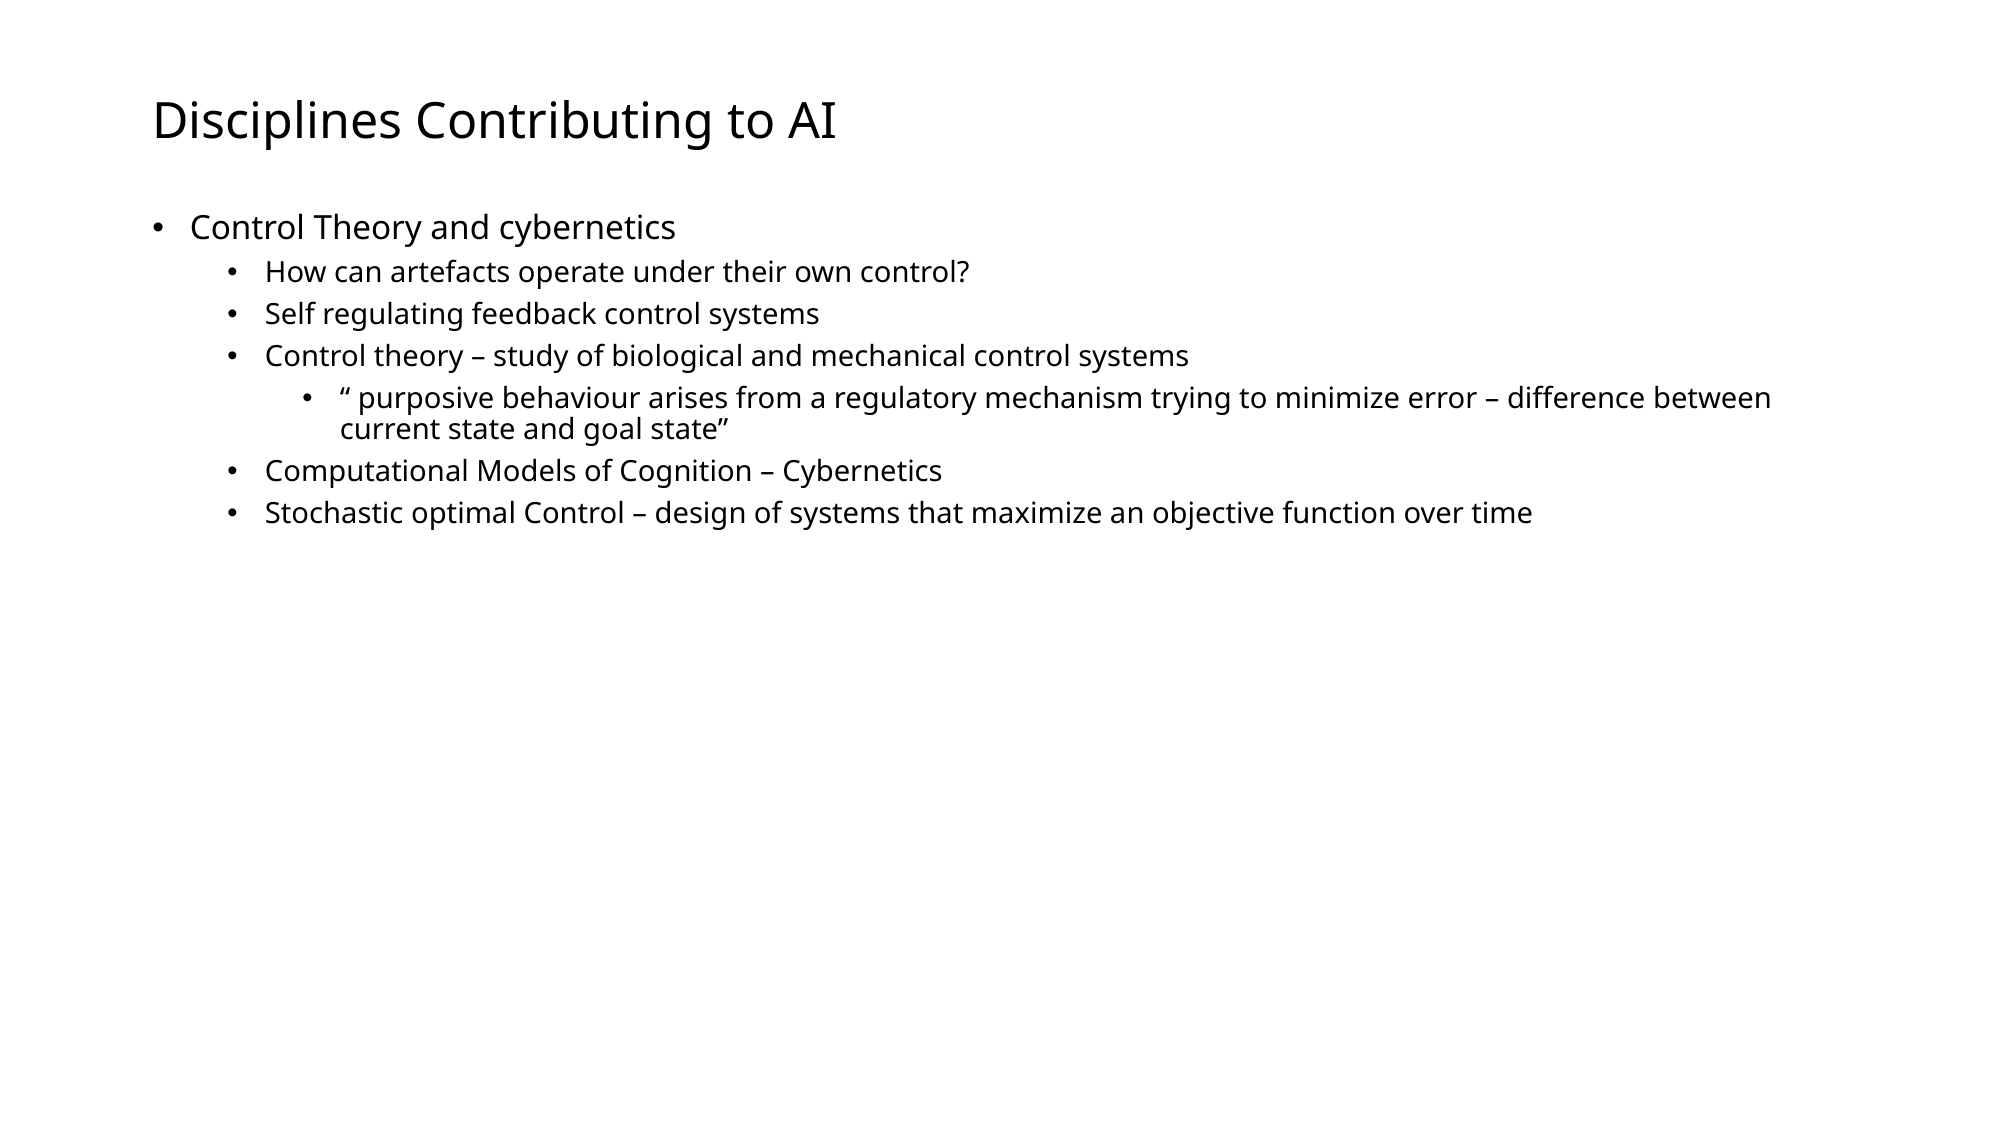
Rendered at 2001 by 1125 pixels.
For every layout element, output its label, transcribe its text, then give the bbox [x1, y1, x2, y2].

list Control Theory and cybernetics How can artefacts operate under their own control? Self regulating feedback control systems Control theory – study of biological and mechanical control systems “ purposive behaviour arises from a regulatory mechanism trying to minimize error – difference between current state and goal state” Computational Models of Cognition – Cybernetics Stochastic optimal Control – design of systems that maximize an objective function over time [137, 203, 1863, 1014]
title Disciplines Contributing to AI [137, 59, 1863, 185]
